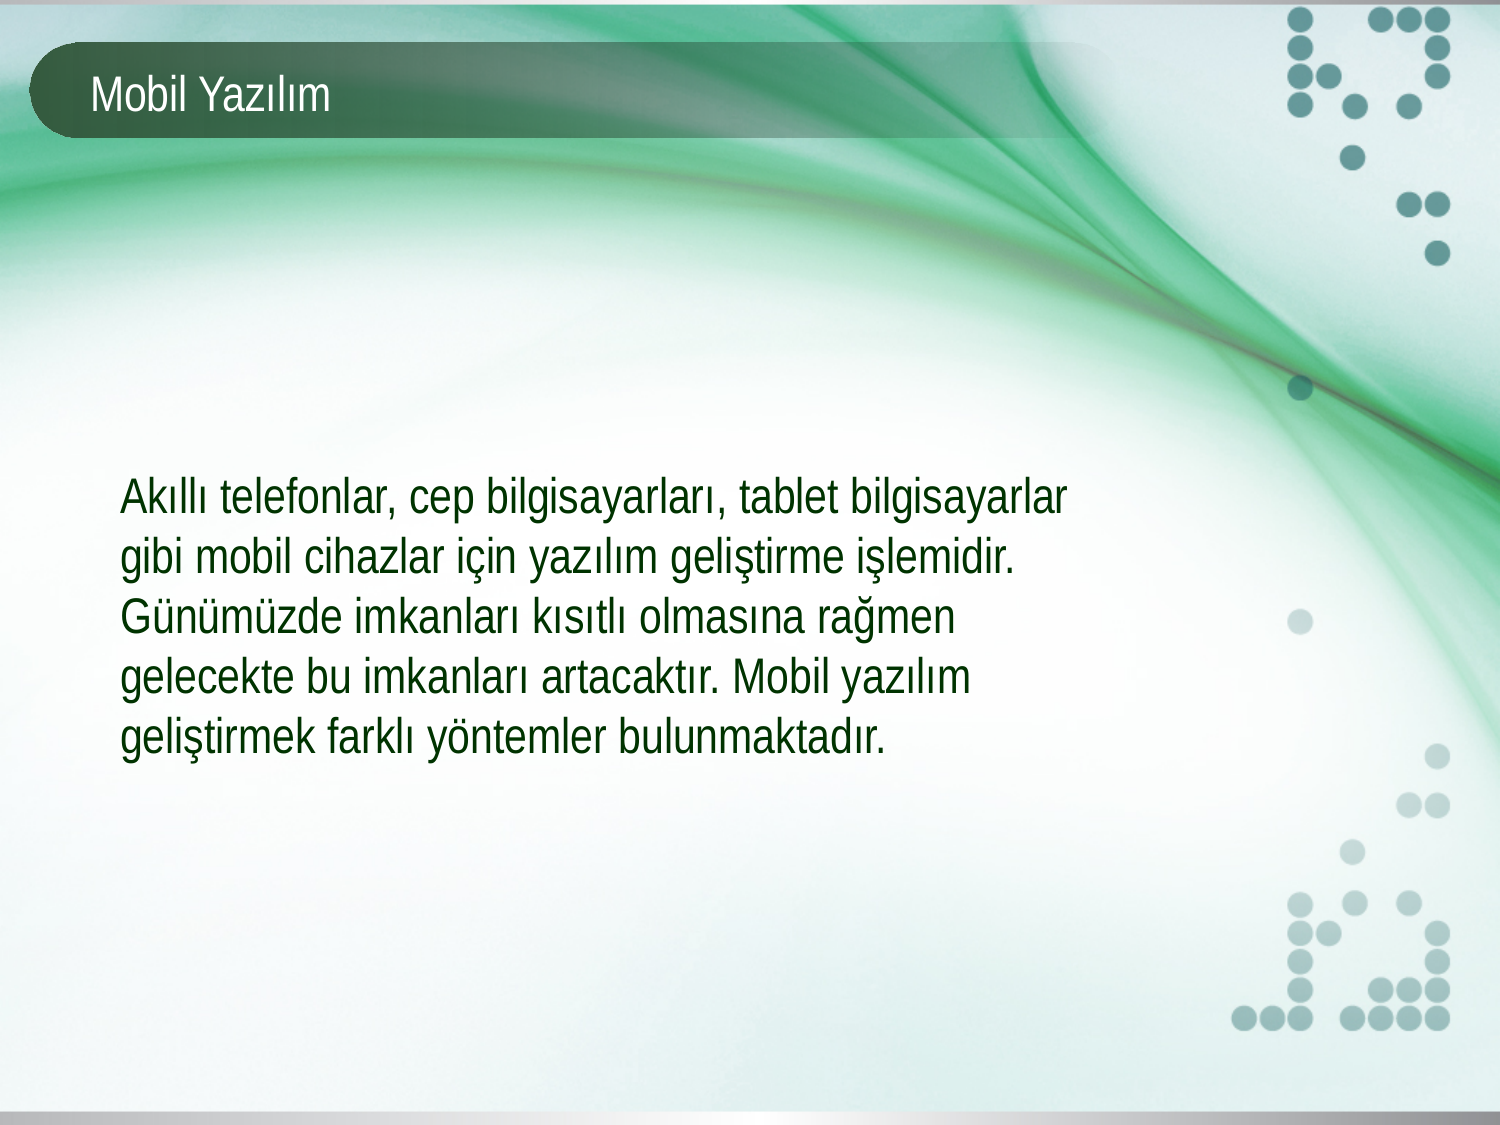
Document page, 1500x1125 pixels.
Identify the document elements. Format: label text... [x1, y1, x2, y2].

text_box Akıllı telefonlar, cep bilgisayarları, tablet bilgisayarlar gibi mobil cihazlar için yazılım geliştirme işlemidir. Günümüzde imkanları kısıtlı olmasına rağmen gelecekte bu imkanları artacaktır. Mobil yazılım geliştirmek farklı yöntemler bulunmaktadır. [105, 456, 1119, 771]
picture [0, 0, 1500, 1125]
text_box [29, 42, 1080, 138]
title Mobil Yazılım [75, 43, 1425, 141]
